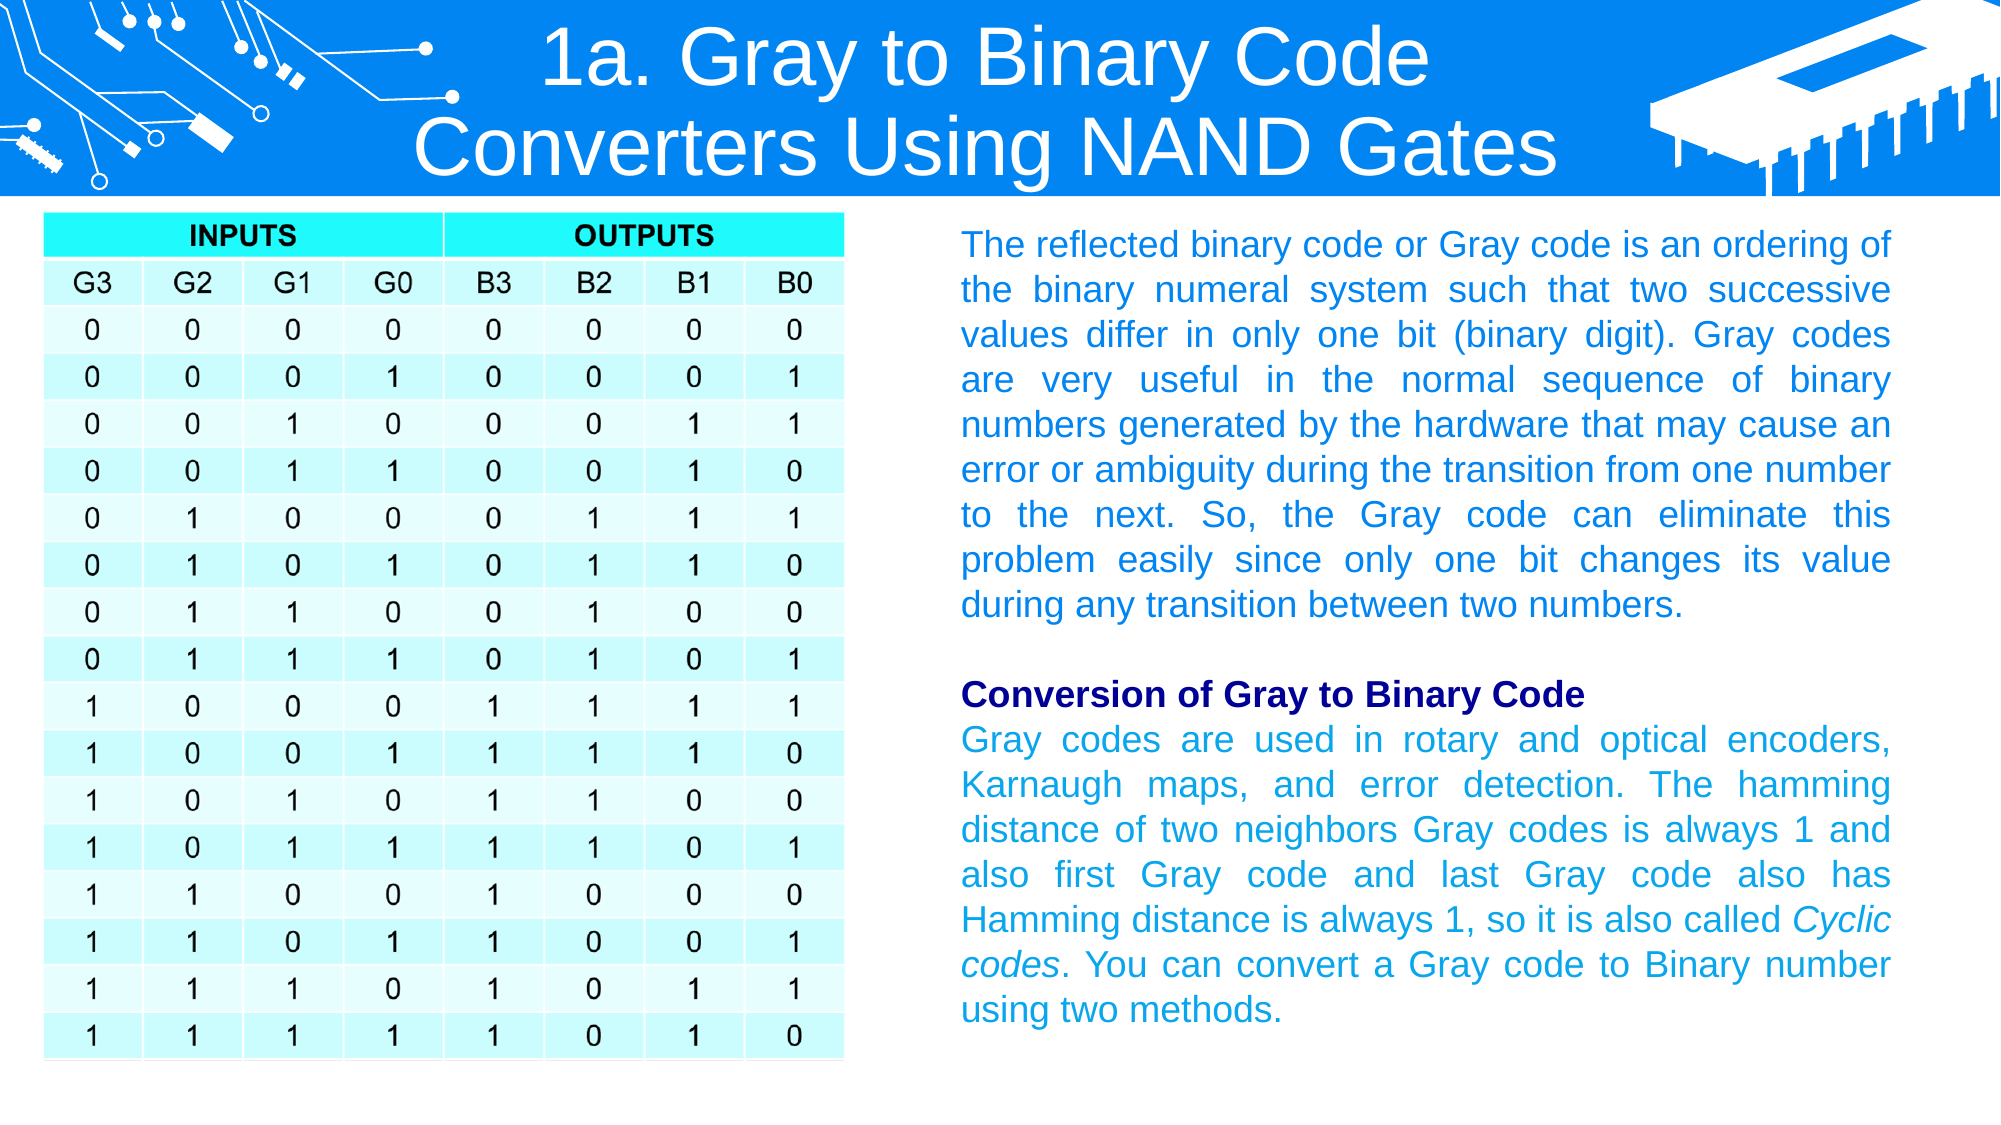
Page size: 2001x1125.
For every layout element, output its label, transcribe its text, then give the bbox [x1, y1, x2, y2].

list 1a. Gray to Binary Code Converters Using NAND Gates [314, 44, 1658, 164]
text_box The reflected binary code or Gray code is an ordering of the binary numeral system such that two successive values differ in only one bit (binary digit). Gray codes are very useful in the normal sequence of binary numbers generated by the hardware that may cause an error or ambiguity during the transition from one number to the next. So, the Gray code can eliminate this problem easily since only one bit changes its value during any transition between two numbers. Conversion of Gray to Binary Code Gray codes are used in rotary and optical encoders, Karnaugh maps, and error detection. The hamming distance of two neighbors Gray codes is always 1 and also first Gray code and last Gray code also has Hamming distance is always 1, so it is also called Cyclic codes. You can convert a Gray code to Binary number using two methods. [946, 213, 1907, 1038]
picture [41, 207, 848, 1071]
